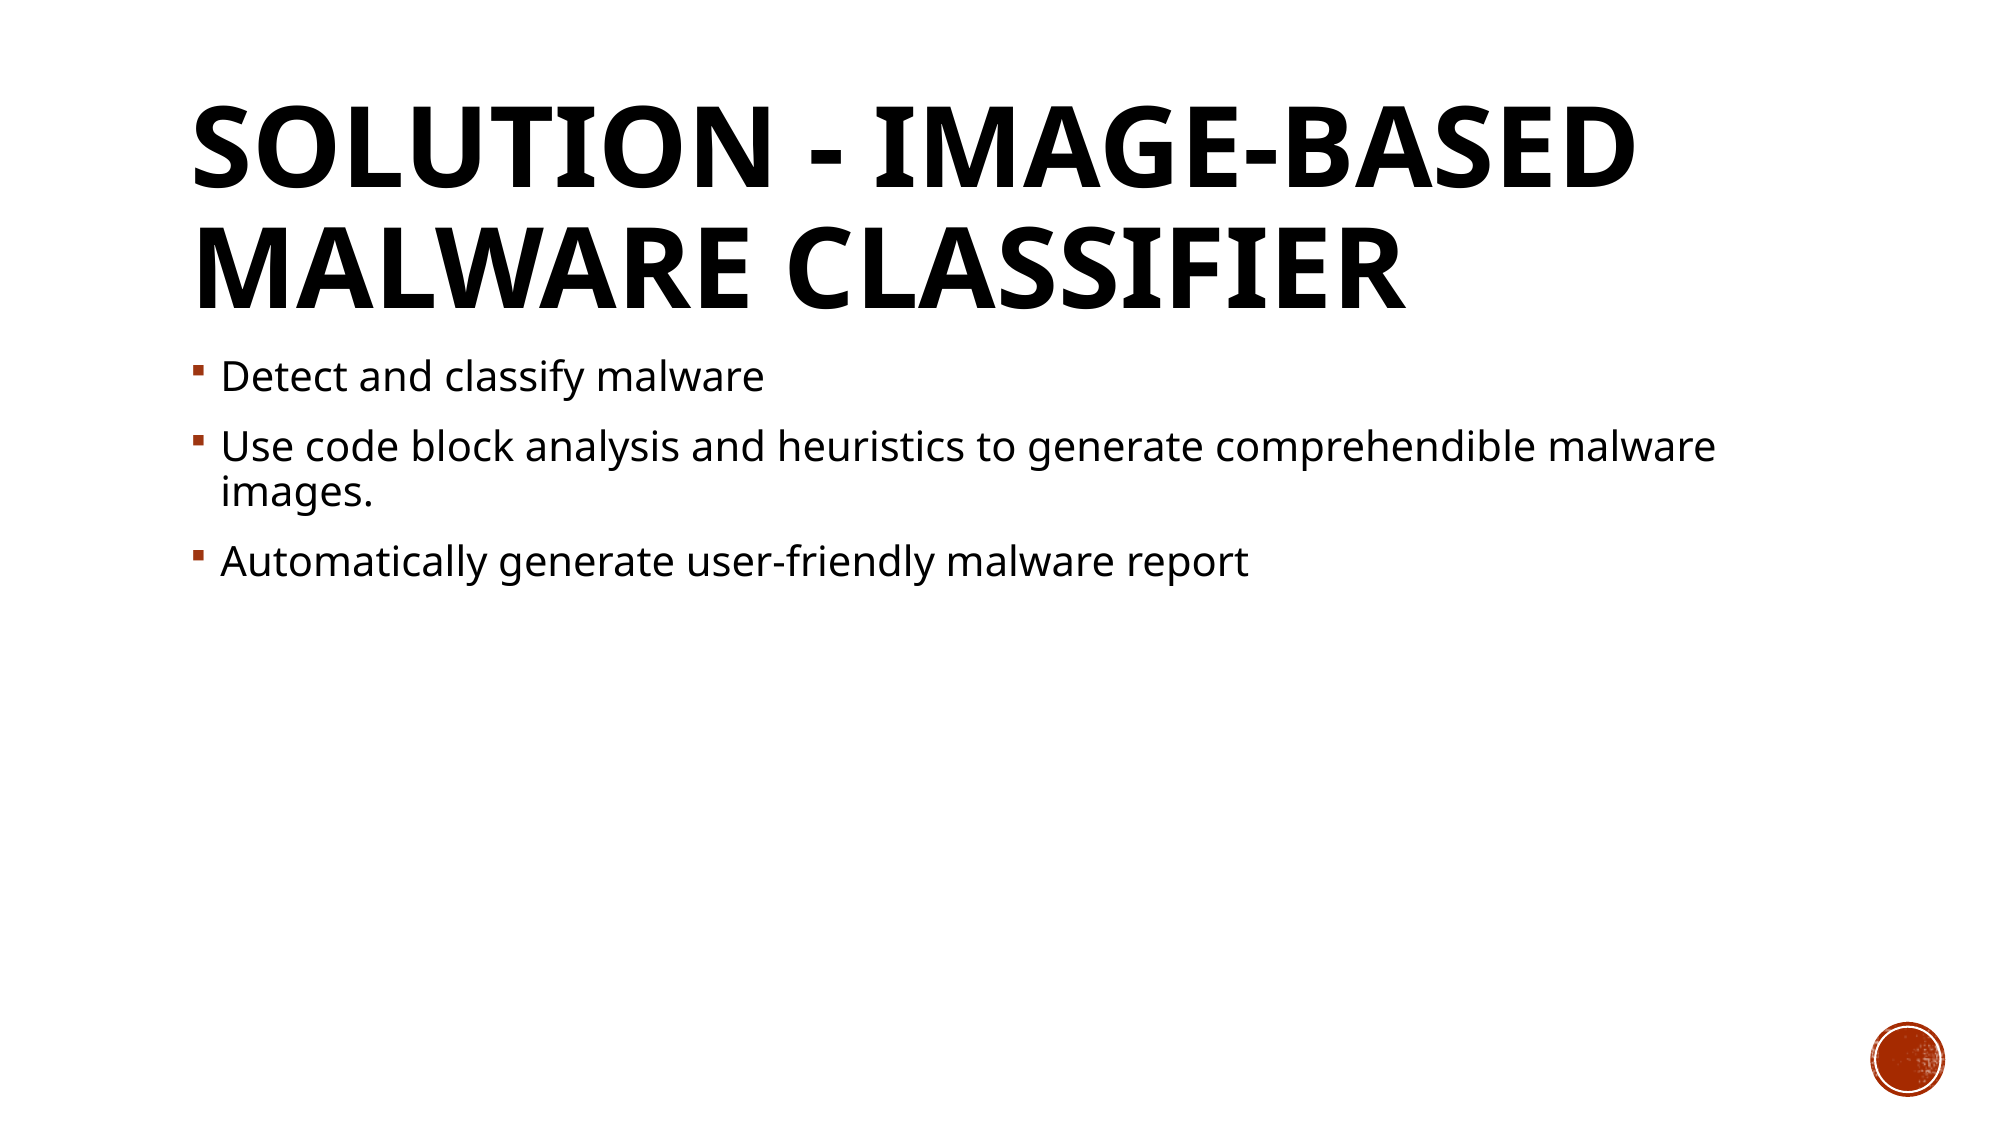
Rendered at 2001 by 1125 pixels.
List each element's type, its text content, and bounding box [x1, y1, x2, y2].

title Solution - Image-based Malware classifier [175, 79, 1907, 344]
list Detect and classify malware Use code block analysis and heuristics to generate comprehendible malware images. Automatically generate user-friendly malware report [175, 348, 1826, 1013]
